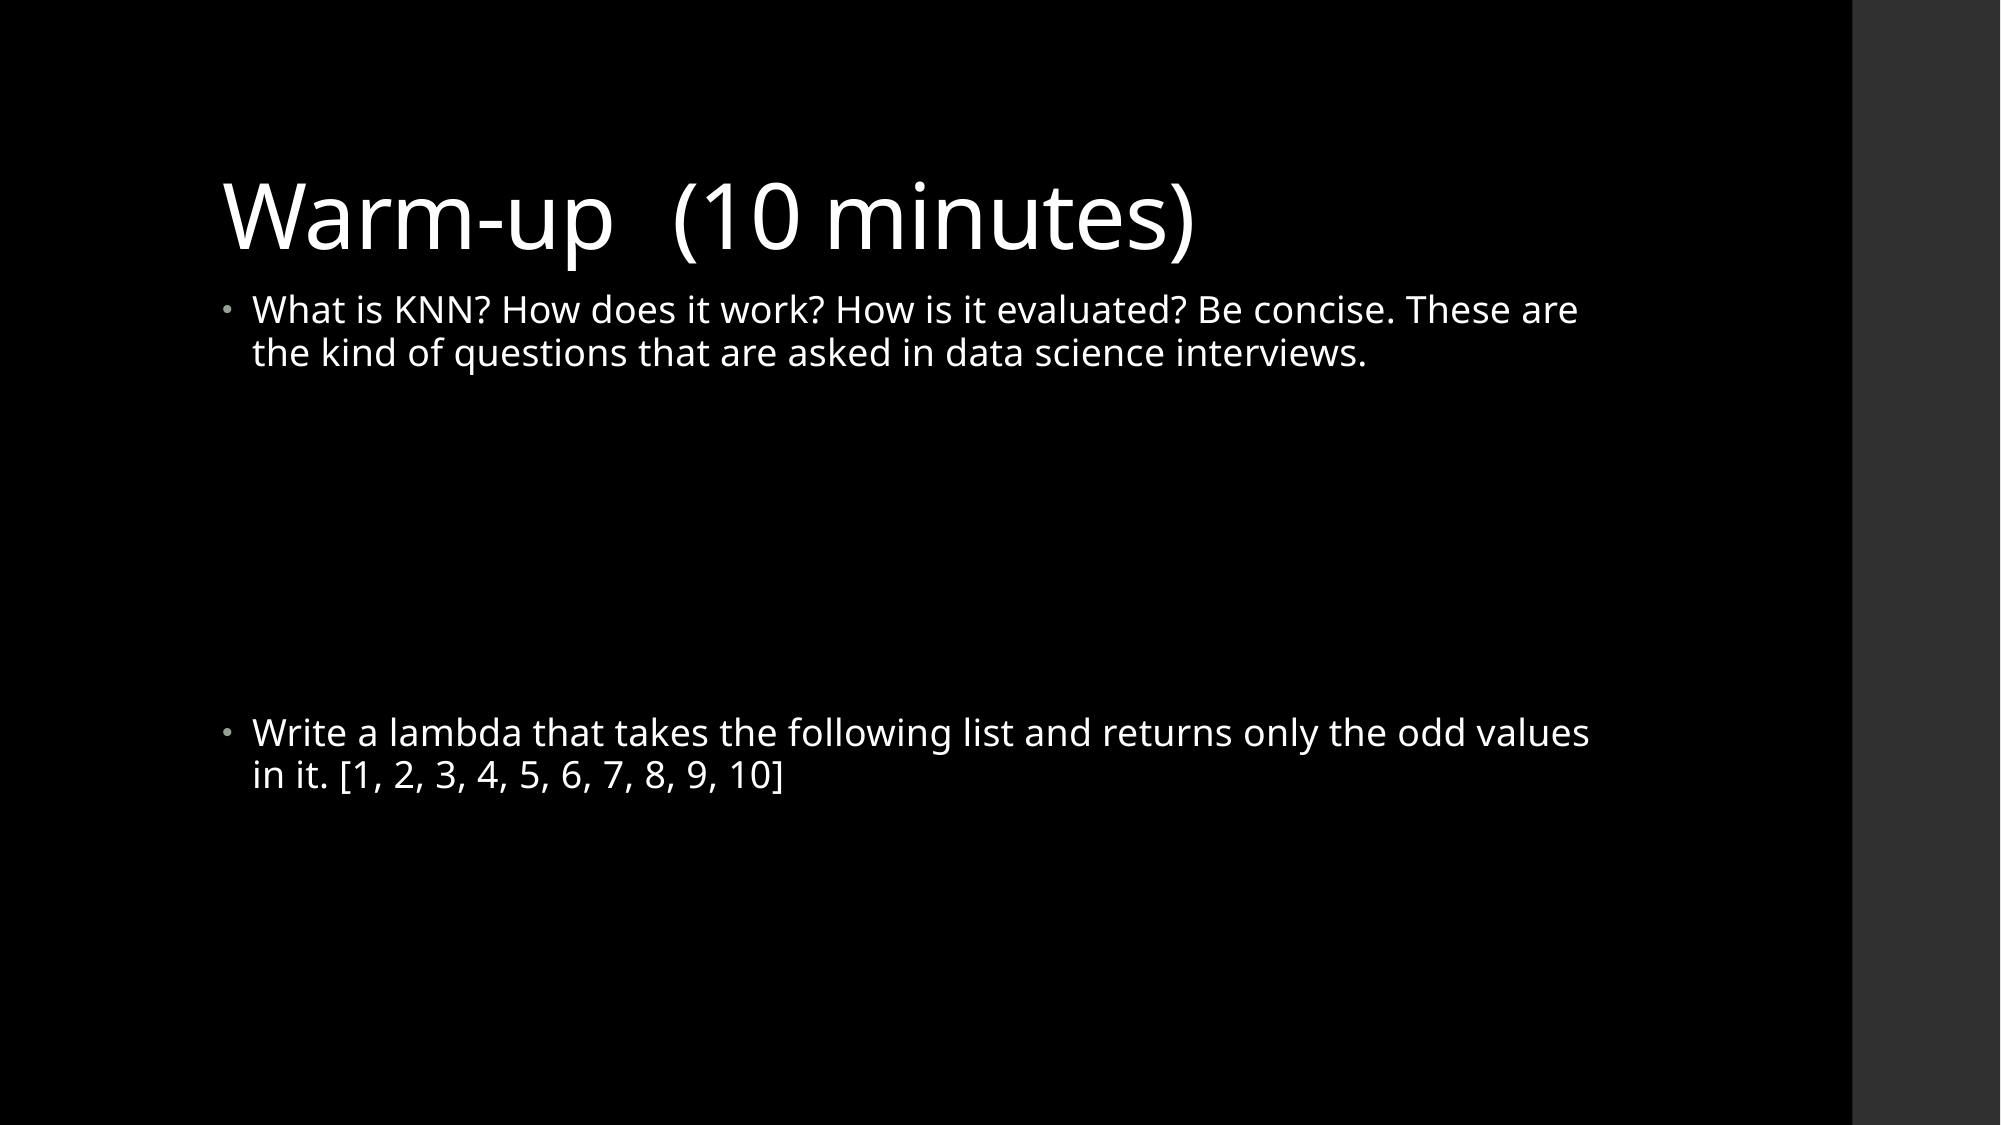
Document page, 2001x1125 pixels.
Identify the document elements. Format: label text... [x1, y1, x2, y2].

title Warm-up (10 minutes) [206, 60, 1797, 278]
list What is KNN? How does it work? How is it evaluated? Be concise. These are the kind of questions that are asked in data science interviews. Write a lambda that takes the following list and returns only the odd values in it. [1, 2, 3, 4, 5, 6, 7, 8, 9, 10] [206, 281, 1617, 996]
